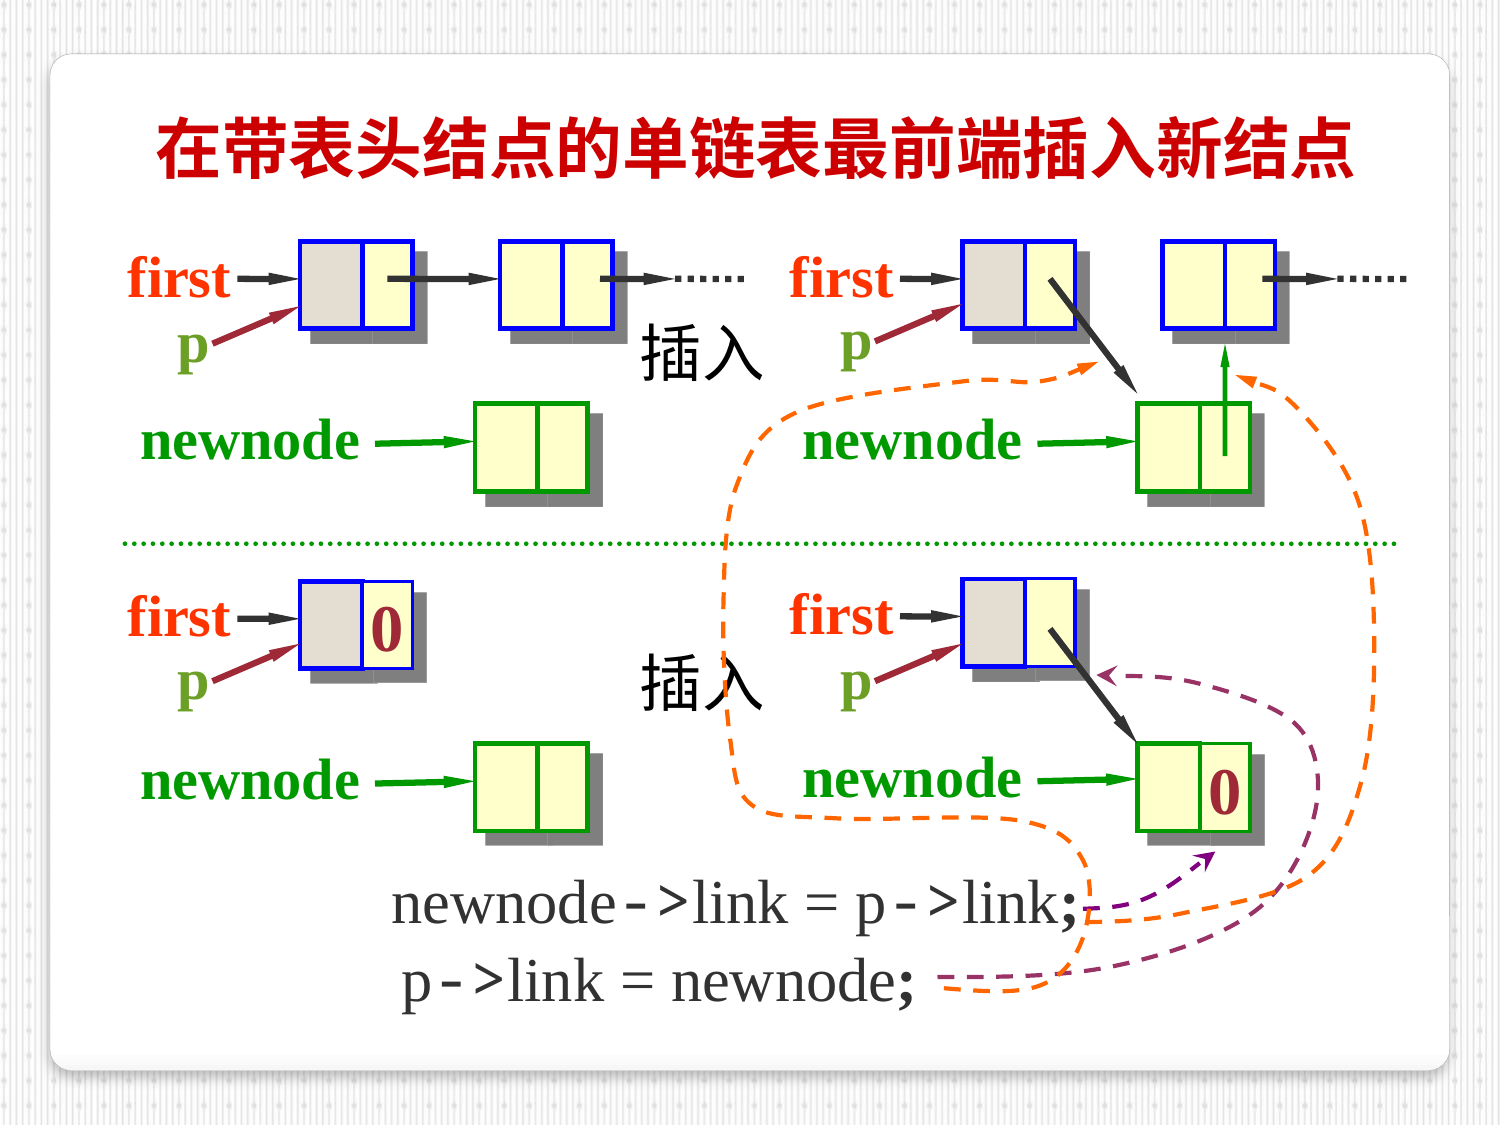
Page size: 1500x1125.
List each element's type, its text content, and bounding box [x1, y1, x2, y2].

text_box [1088, 845, 1337, 923]
text_box [937, 945, 954, 978]
text_box [943, 845, 1090, 992]
text_box [1061, 892, 1276, 974]
text_box 在带表头结点的单链表最前端插入新结点 [99, 93, 1413, 196]
text_box newnode->link = p->link; p->link = newnode; [335, 845, 1140, 1024]
picture [0, 0, 1500, 1125]
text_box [112, 230, 1413, 832]
text_box [1074, 845, 1106, 901]
